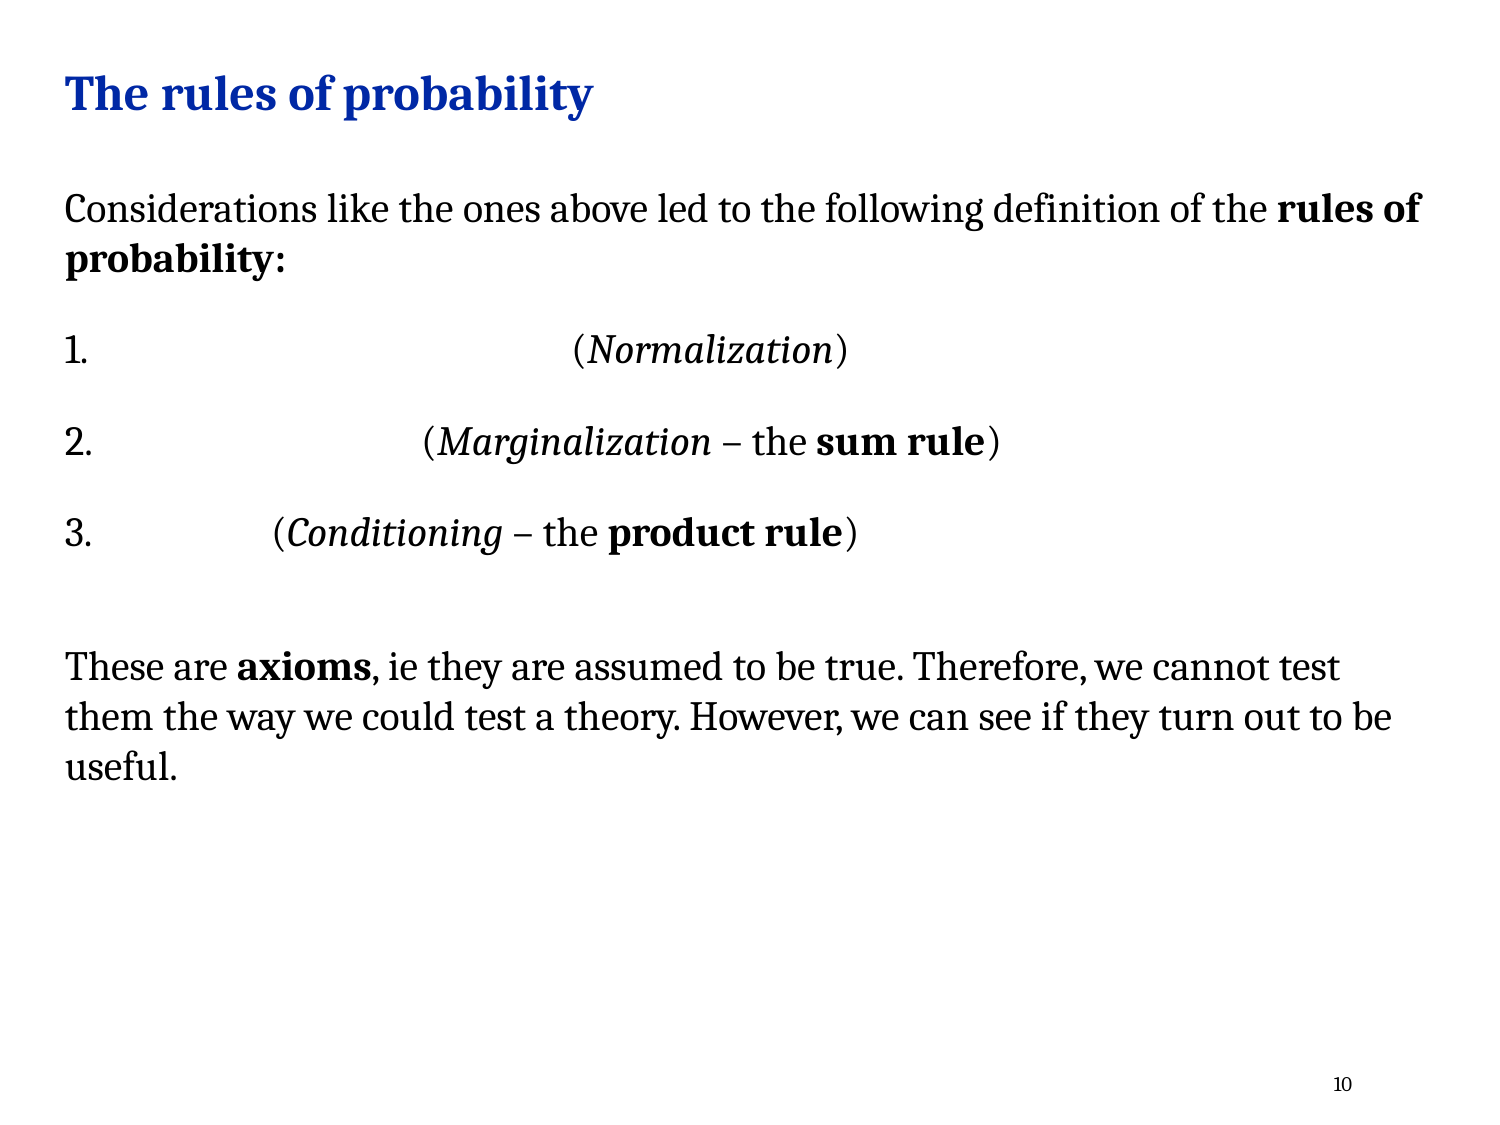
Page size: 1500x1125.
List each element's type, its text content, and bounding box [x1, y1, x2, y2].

slide_number 10 [1222, 1070, 1353, 1106]
title The rules of probability [64, 54, 1270, 249]
